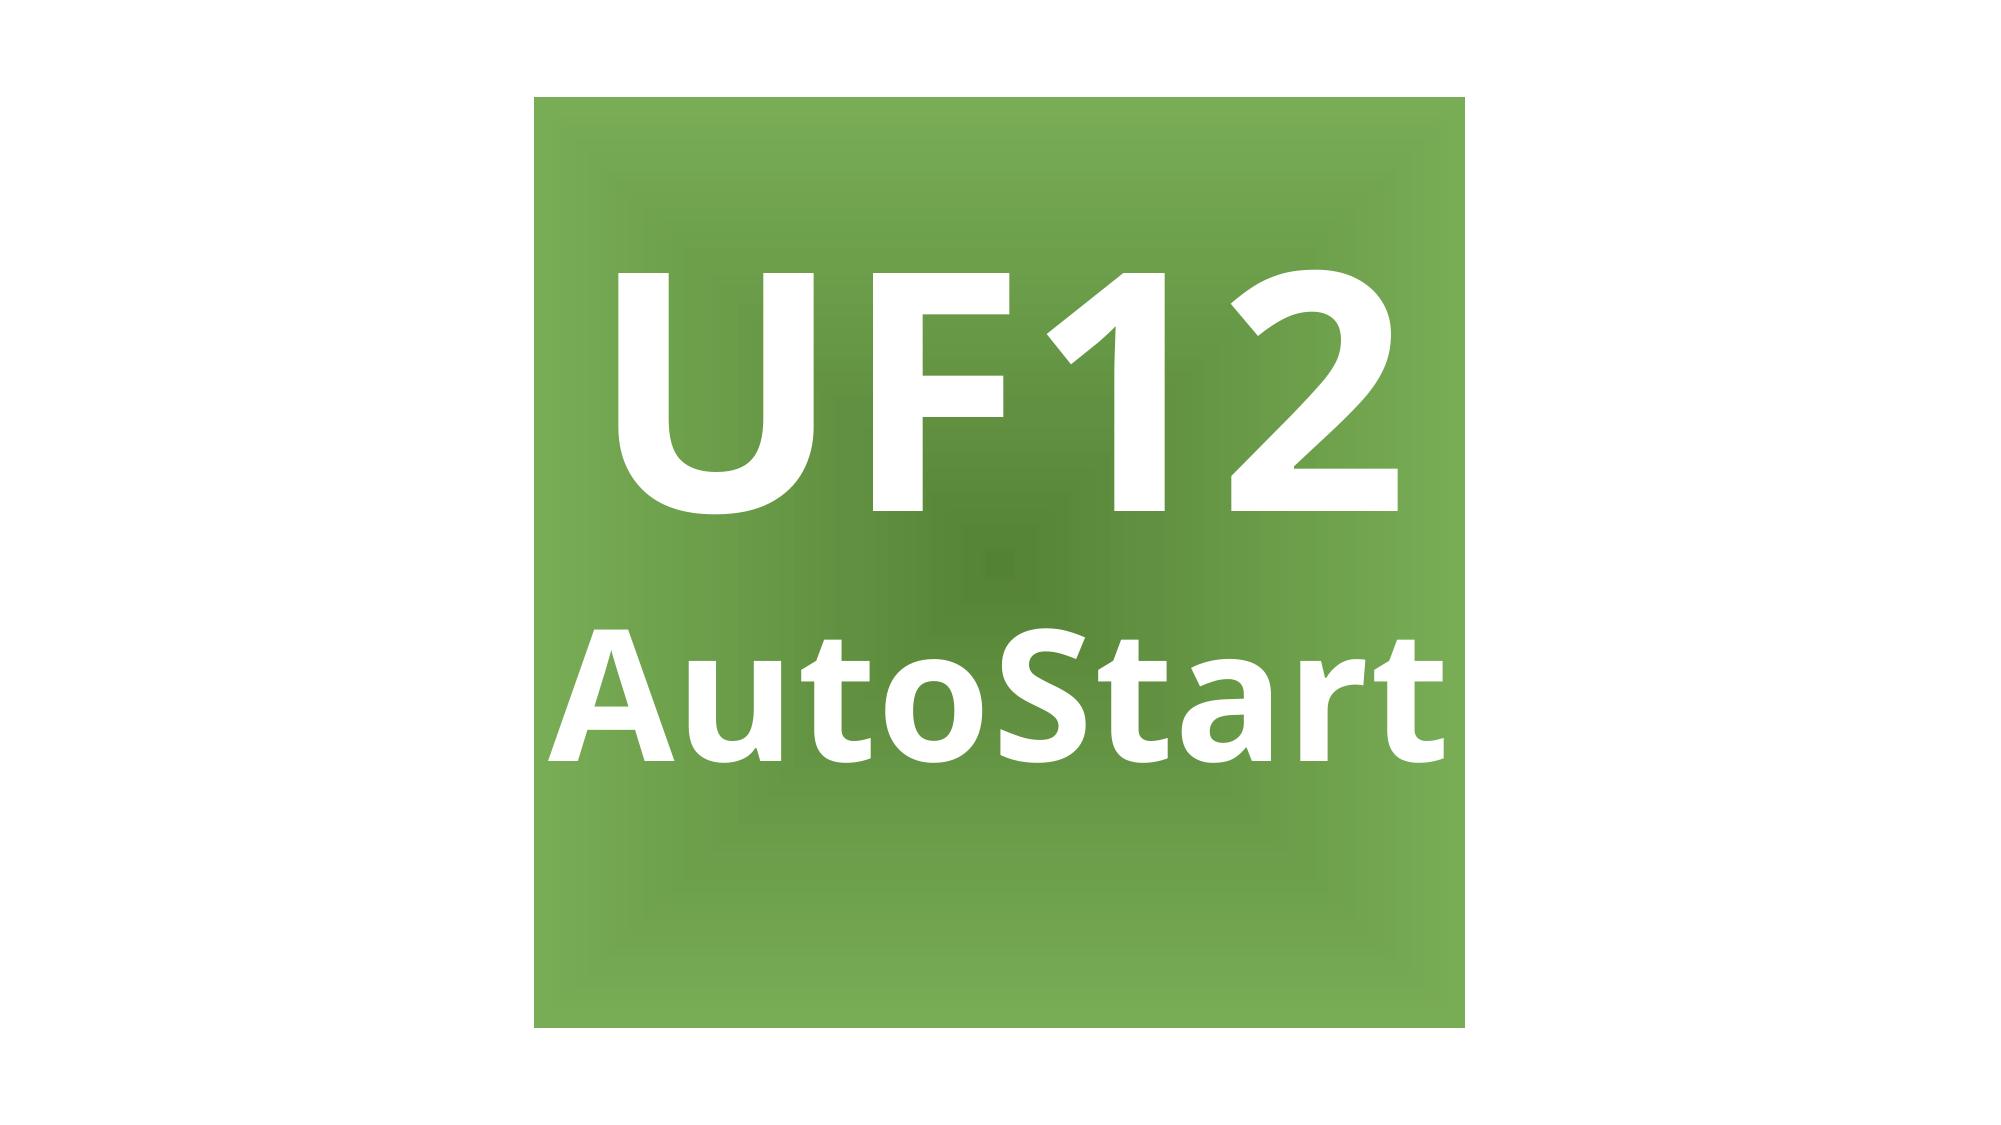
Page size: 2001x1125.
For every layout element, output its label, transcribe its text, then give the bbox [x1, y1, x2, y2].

text_box [534, 806, 1466, 1028]
text_box UF12 AutoStart [407, 170, 1593, 806]
text_box [534, 96, 1466, 170]
